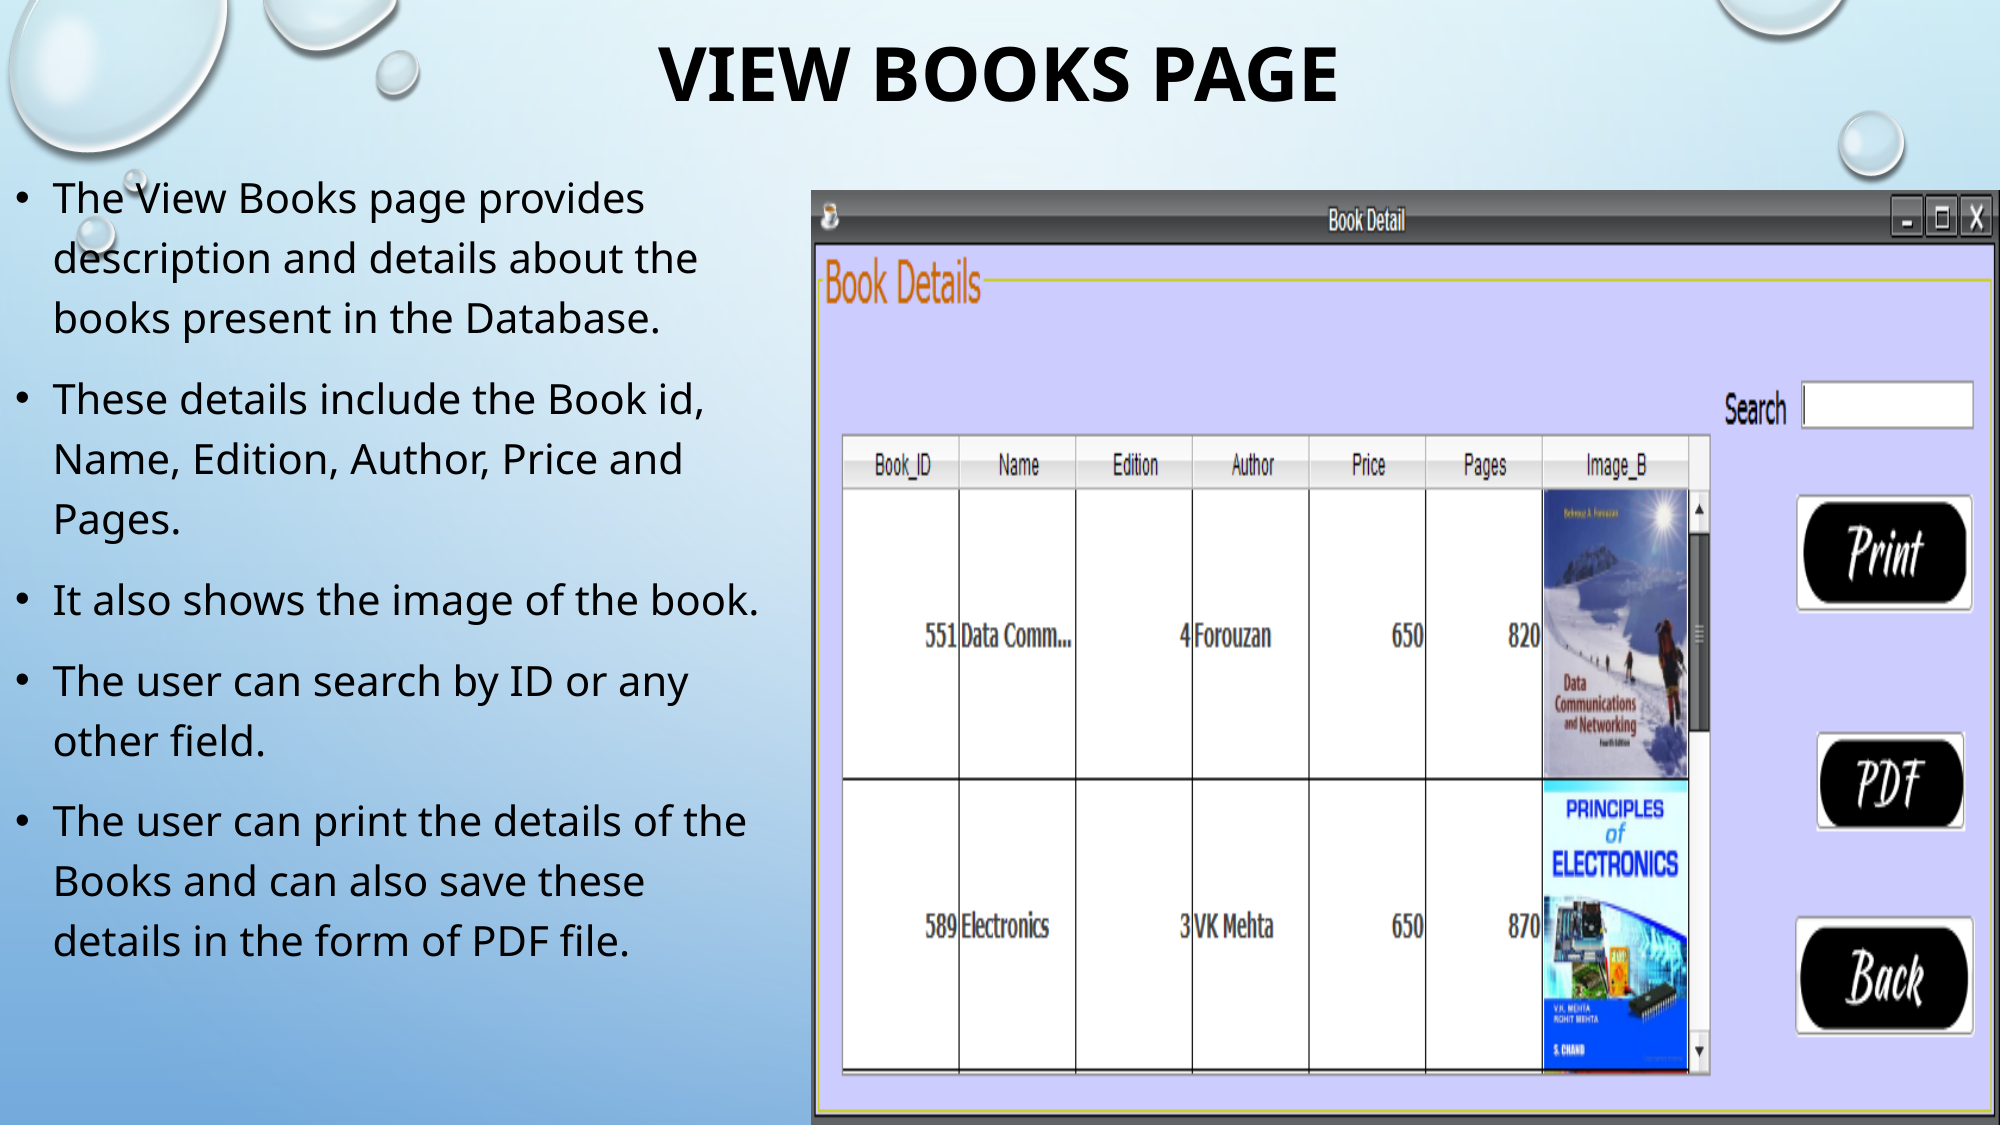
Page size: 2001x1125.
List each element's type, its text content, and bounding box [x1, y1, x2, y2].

picture [0, 0, 2000, 1125]
title View Books page [149, 25, 1851, 129]
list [810, 189, 2000, 1125]
list The View Books page provides description and details about the books present in the Database. These details include the Book id, Name, Edition, Author, Price and Pages. It also shows the image of the book. The user can search by ID or any other field. The user can print the details of the Books and can also save these details in the form of PDF file. [0, 154, 795, 1125]
